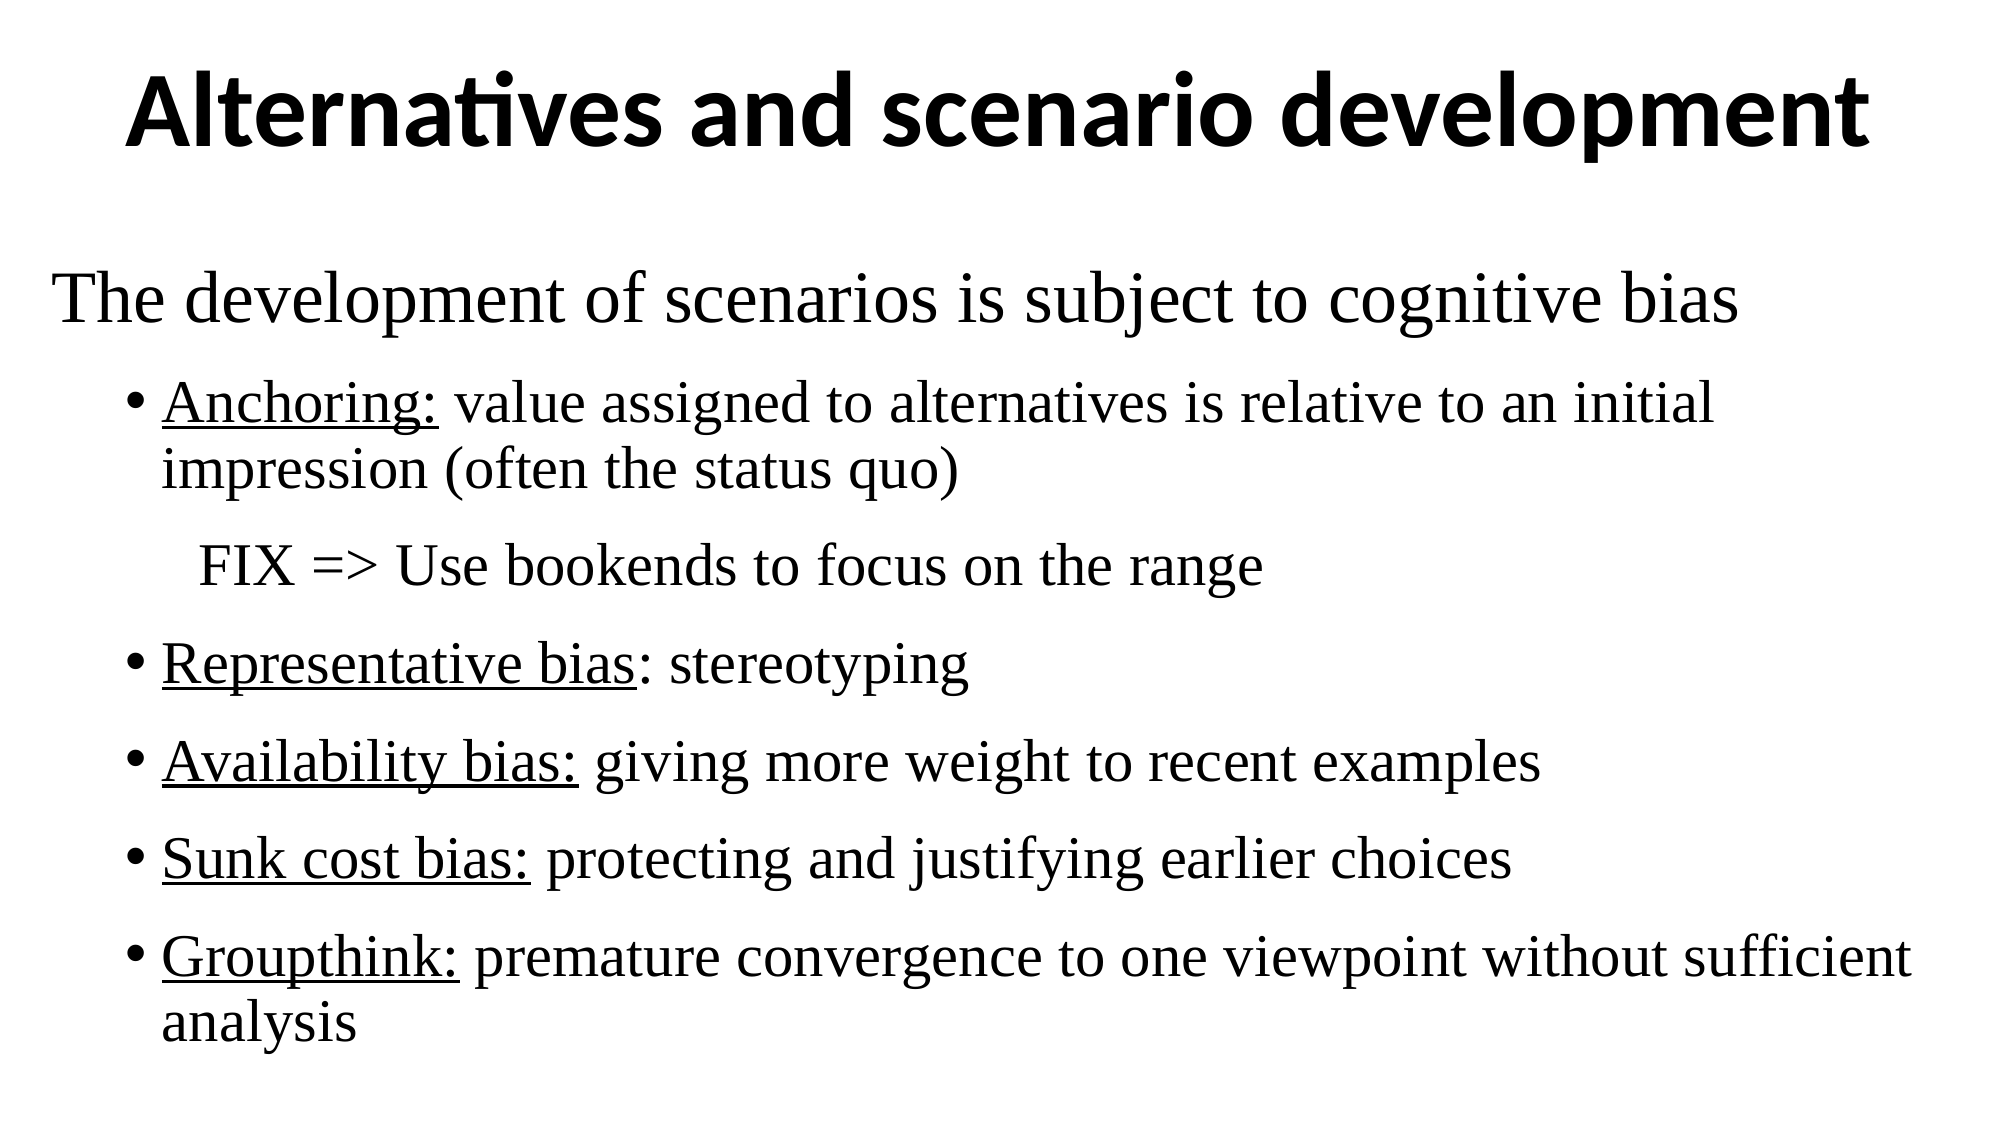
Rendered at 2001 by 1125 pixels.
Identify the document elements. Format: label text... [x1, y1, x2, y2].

list The development of scenarios is subject to cognitive bias Anchoring: value assigned to alternatives is relative to an initial impression (often the status quo) FIX => Use bookends to focus on the range Representative bias: stereotyping Availability bias: giving more weight to recent examples Sunk cost bias: protecting and justifying earlier choices Groupthink: premature convergence to one viewpoint without sufficient analysis [36, 250, 1964, 1070]
title Alternatives and scenario development [0, 3, 2000, 221]
